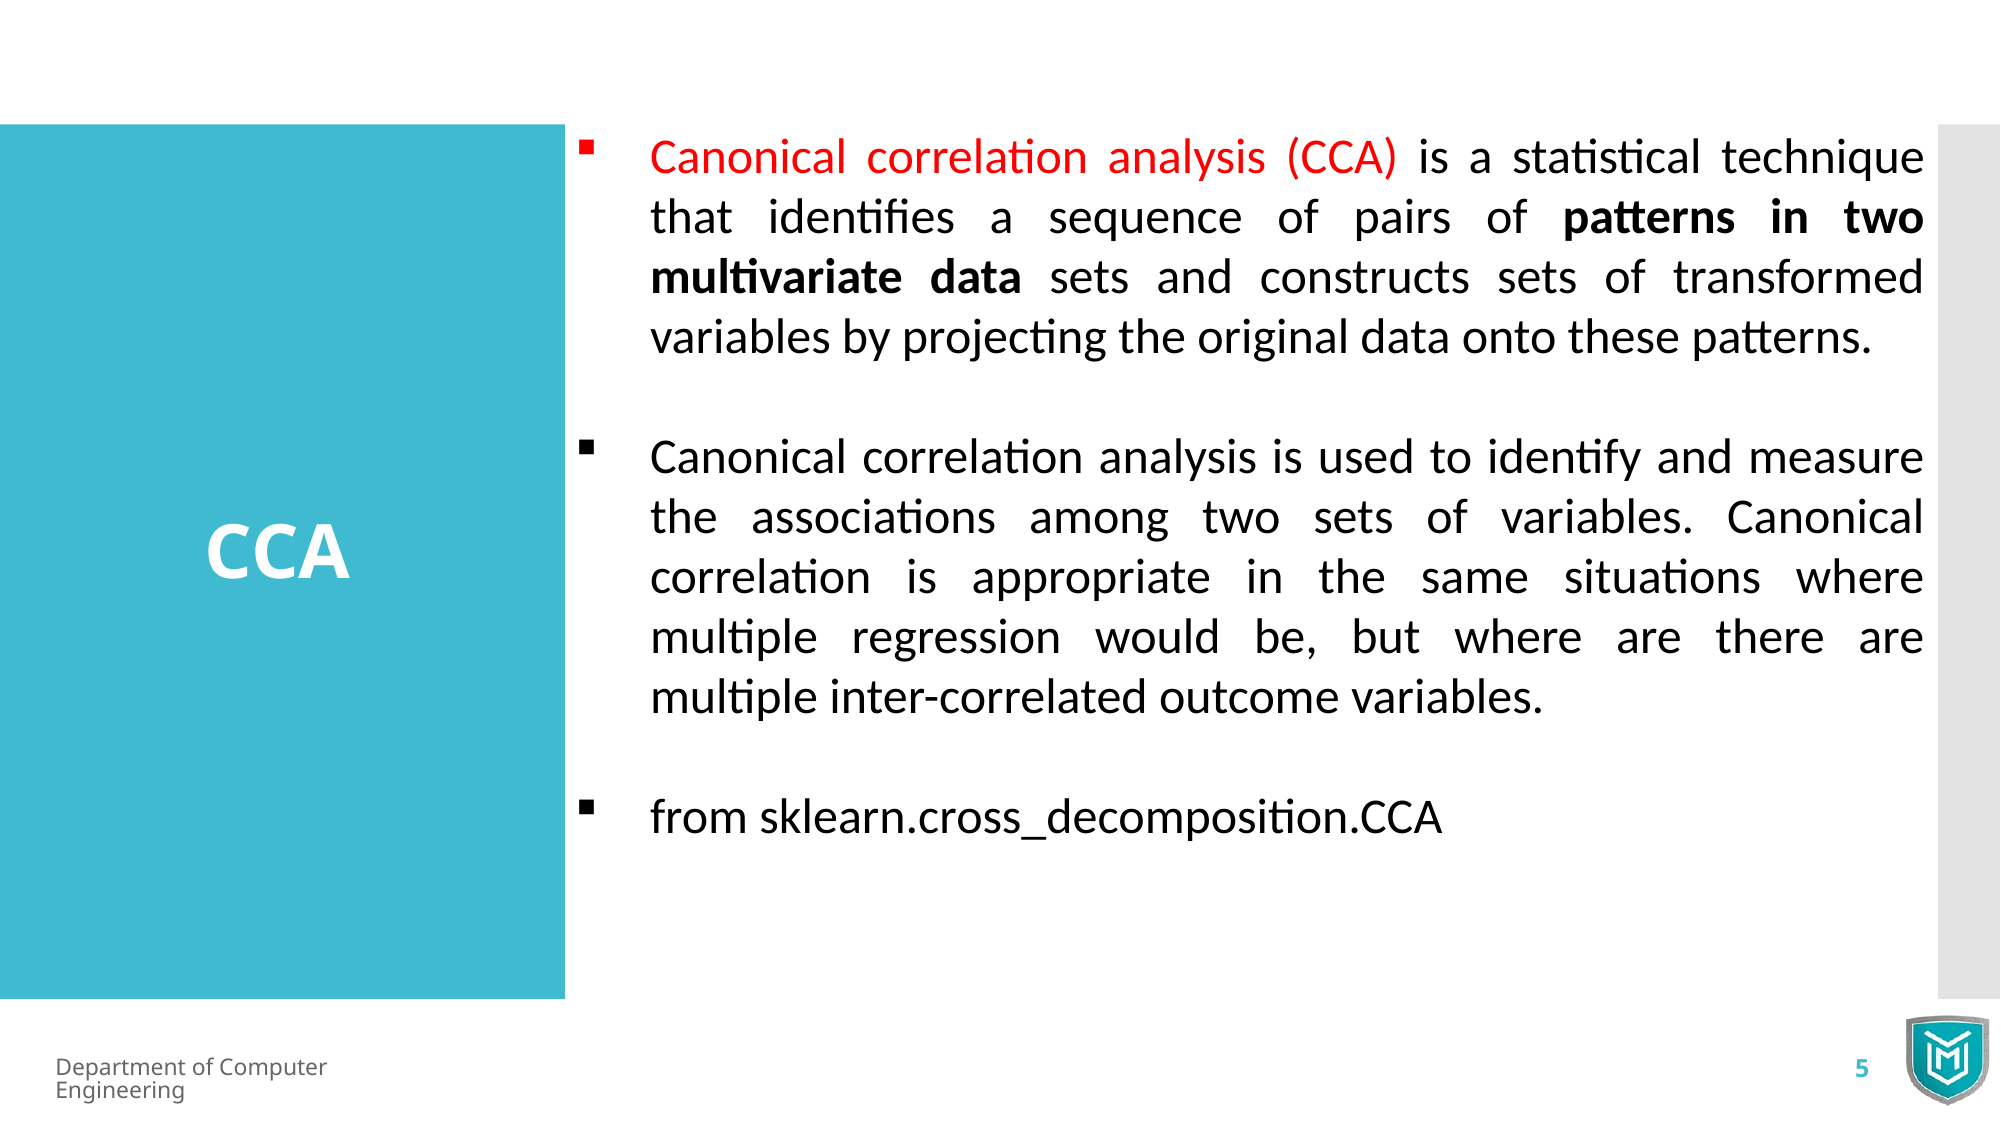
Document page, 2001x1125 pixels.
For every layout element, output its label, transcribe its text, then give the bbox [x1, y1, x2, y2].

picture [1896, 995, 2000, 1125]
footer Department of Computer Engineering [53, 1056, 428, 1125]
text_box CCA [53, 501, 500, 594]
text_box Canonical correlation analysis (CCA) is a statistical technique that identifies a sequence of pairs of patterns in two multivariate data sets and constructs sets of transformed variables by projecting the original data onto these patterns. Canonical correlation analysis is used to identify and measure the associations among two sets of variables. Canonical correlation is appropriate in the same situations where multiple regression would be, but where are there are multiple inter-correlated outcome variables. from sklearn.cross_decomposition.CCA [574, 112, 1925, 904]
slide_number 5 [1848, 1061, 1888, 1125]
